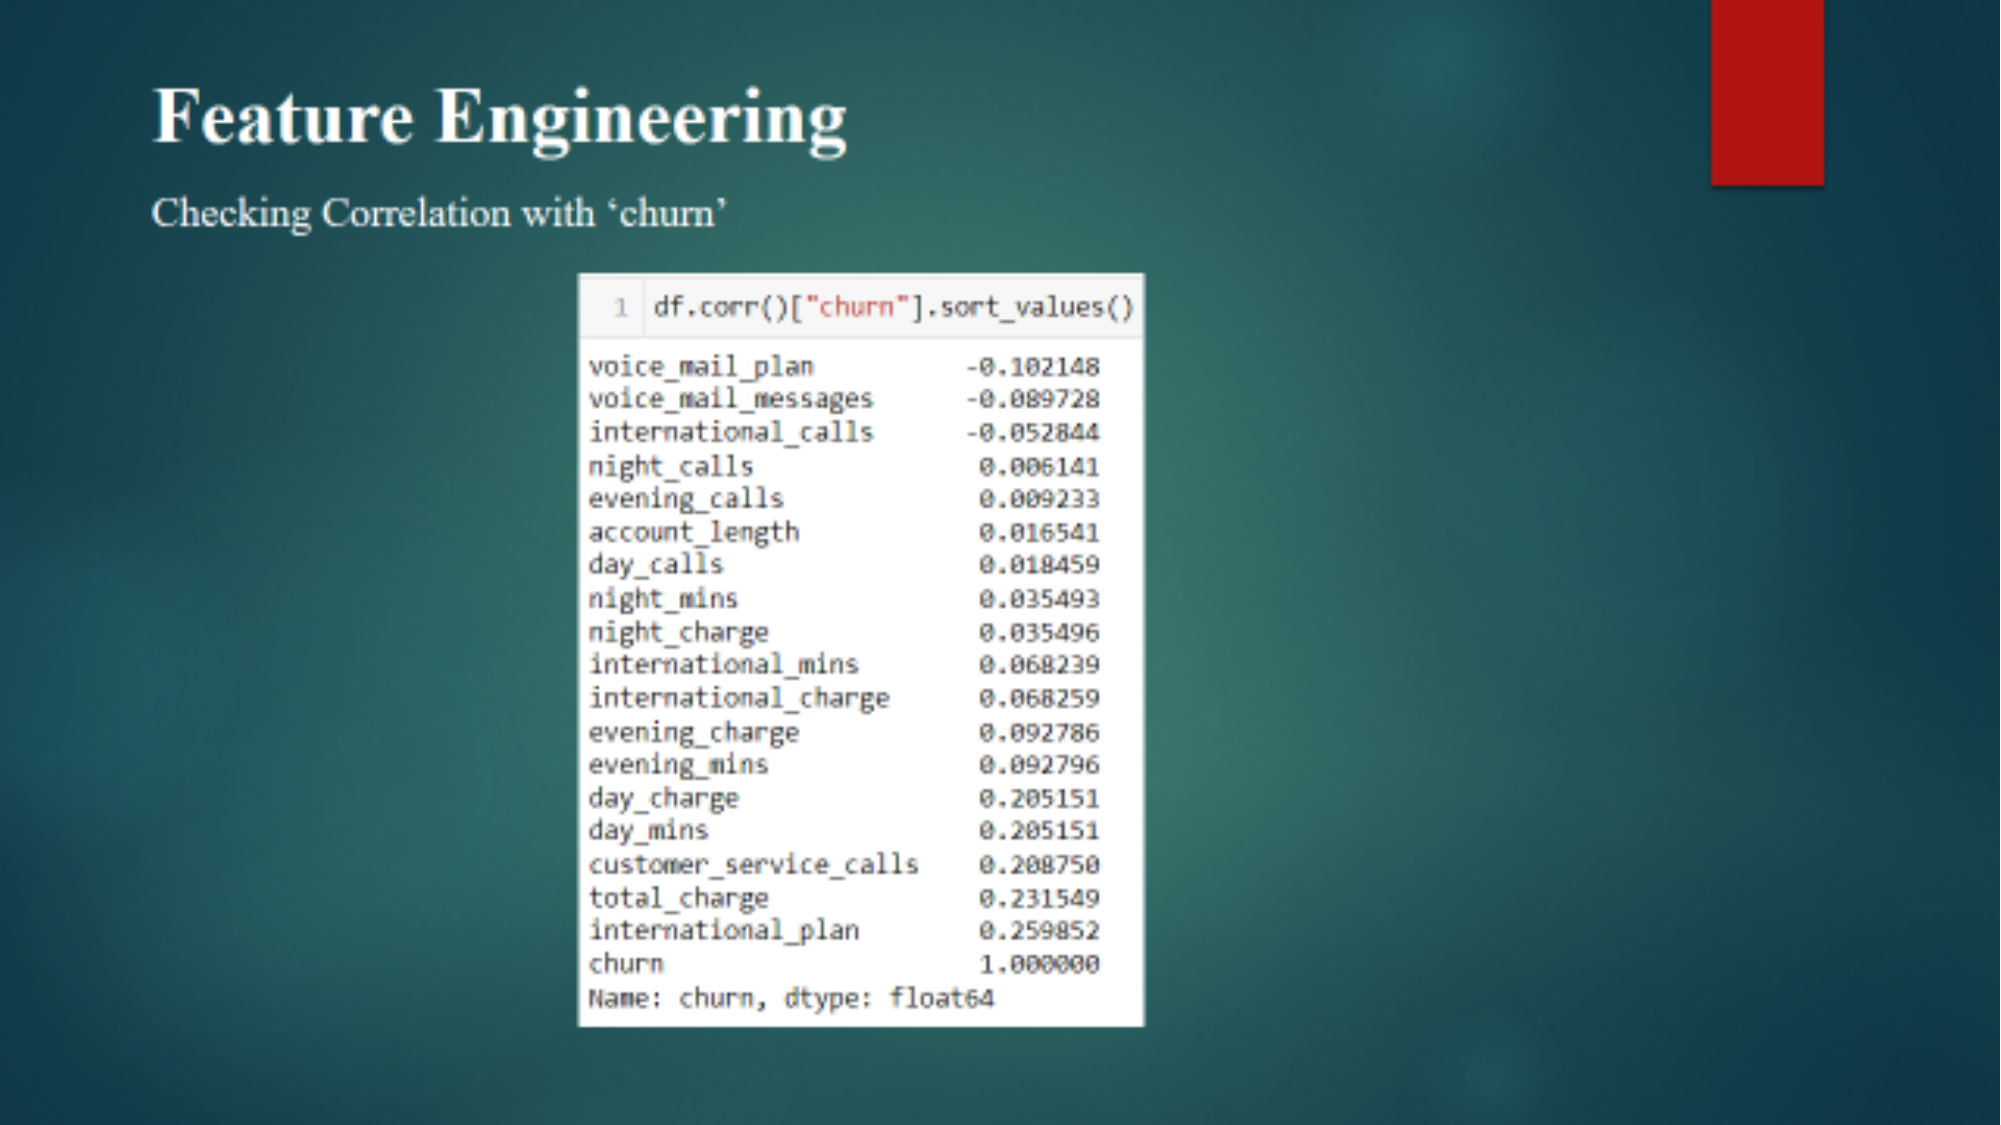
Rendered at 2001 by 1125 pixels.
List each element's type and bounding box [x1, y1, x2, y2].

list [0, 0, 2000, 1125]
